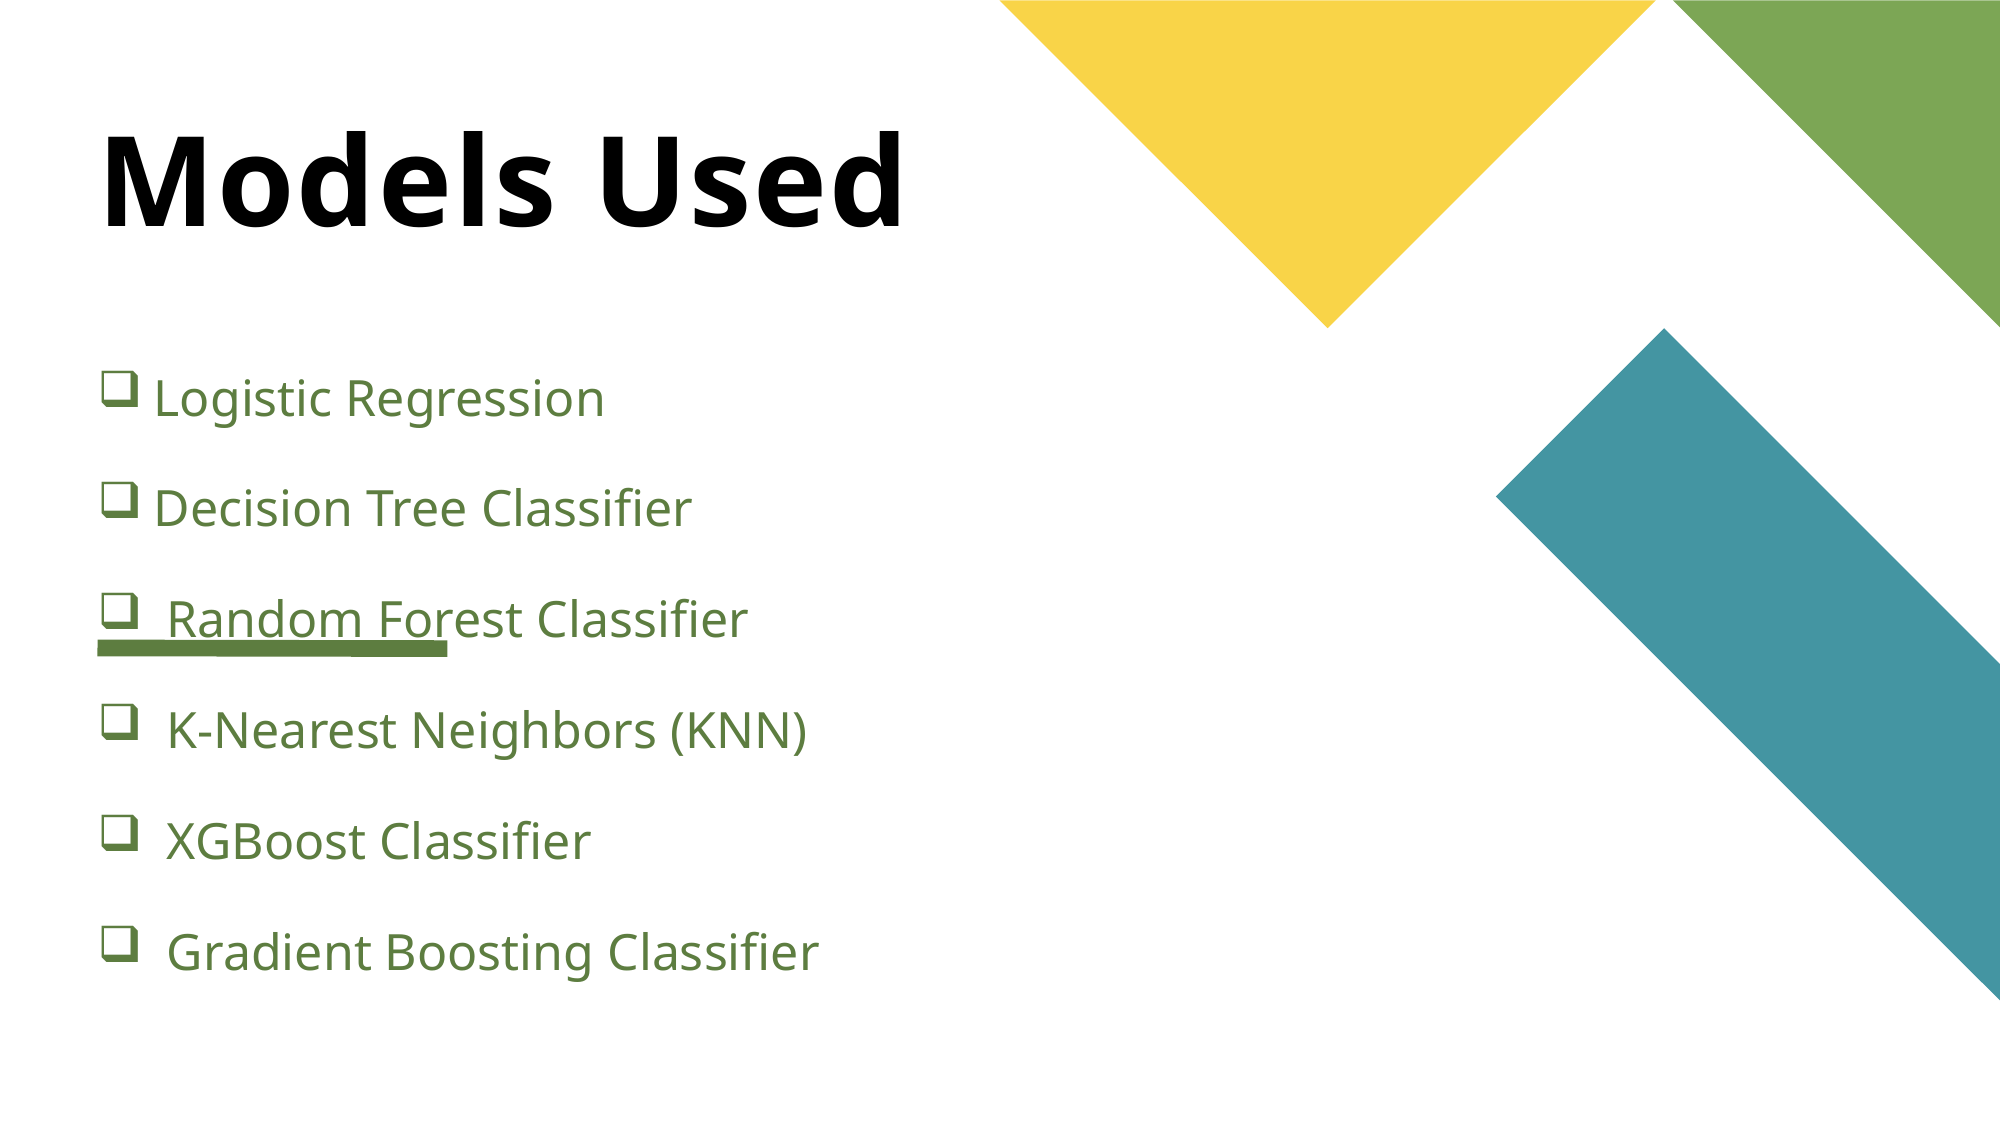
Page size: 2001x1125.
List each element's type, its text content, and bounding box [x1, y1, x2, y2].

list Logistic Regression Decision Tree Classifier Random Forest Classifier K-Nearest Neighbors (KNN) XGBoost Classifier Gradient Boosting Classifier [97, 336, 998, 1017]
title Models Used [97, 67, 998, 251]
